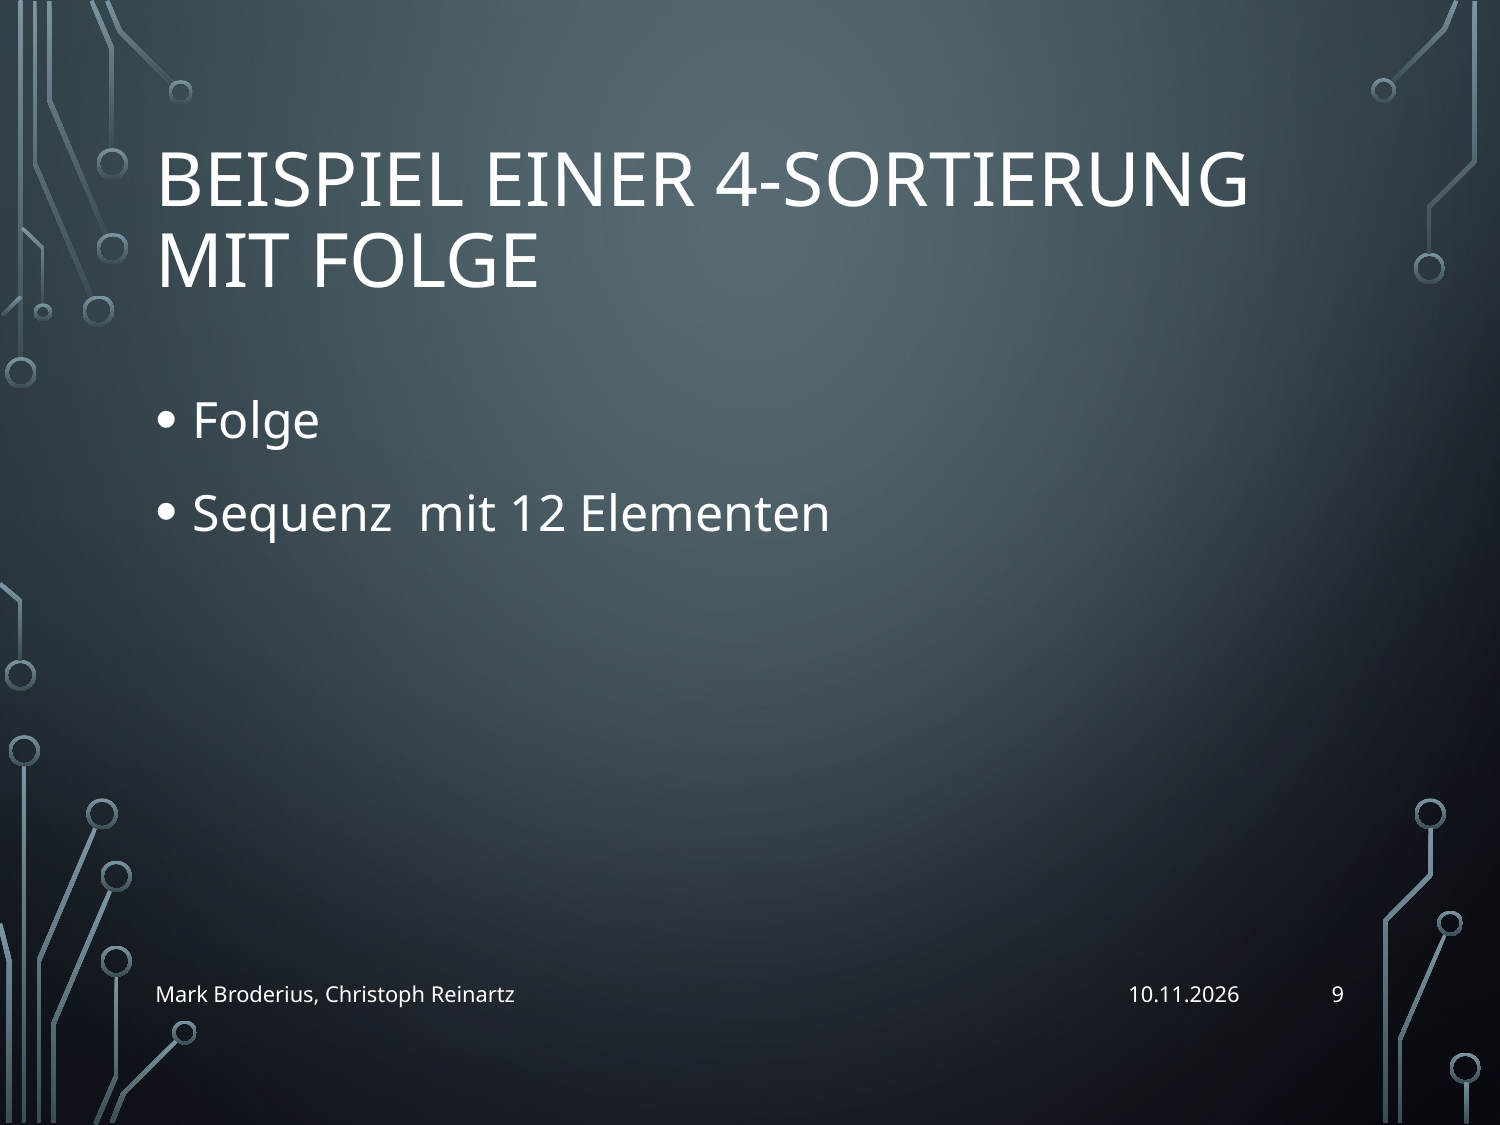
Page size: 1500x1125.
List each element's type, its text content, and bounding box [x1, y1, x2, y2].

slide_number 9 [1264, 965, 1360, 1025]
footer Mark Broderius, Christoph Reinartz [140, 965, 909, 1025]
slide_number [917, 965, 1255, 1025]
